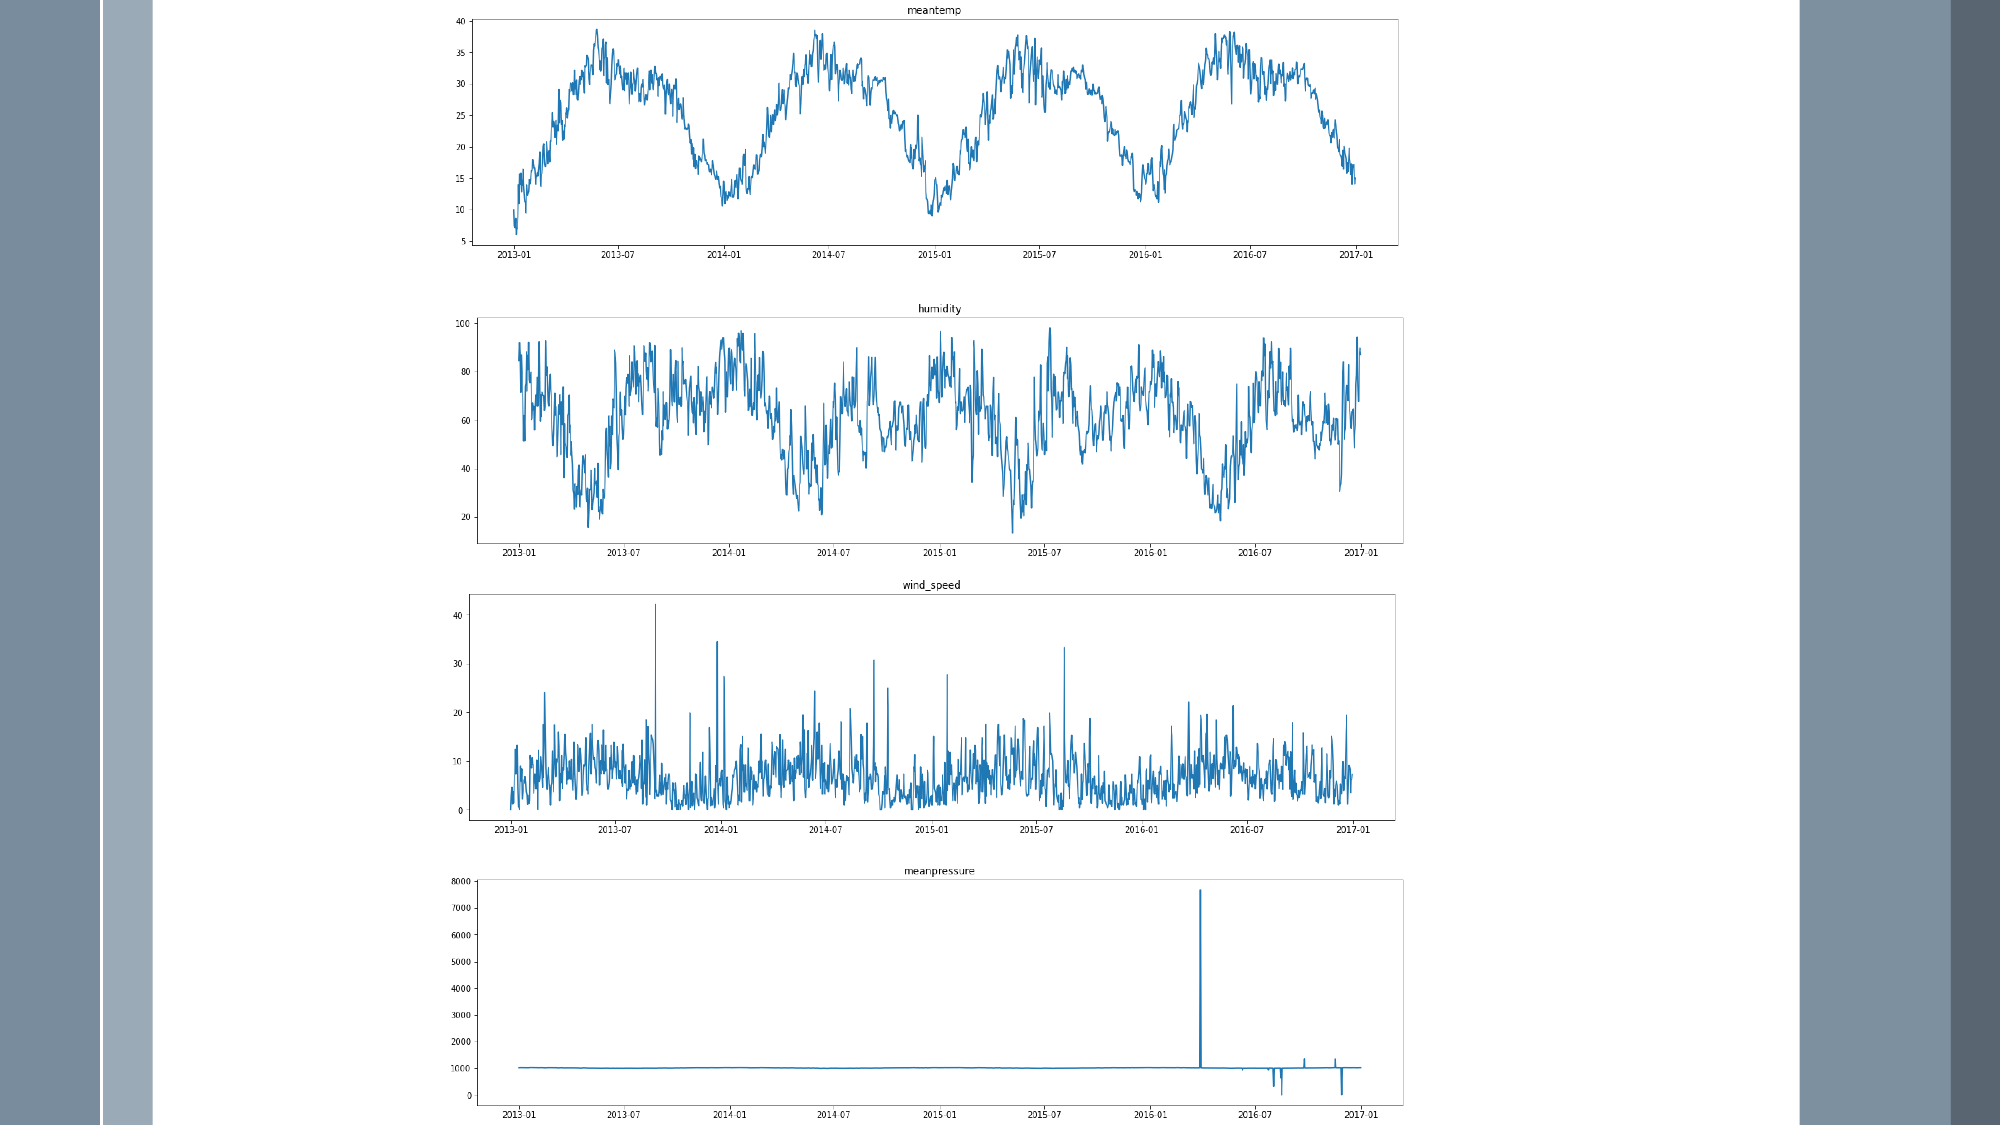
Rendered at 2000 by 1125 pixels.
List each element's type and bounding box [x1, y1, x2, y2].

picture [449, 298, 1408, 563]
picture [449, 0, 1403, 265]
picture [446, 574, 1400, 840]
picture [444, 860, 1408, 1125]
